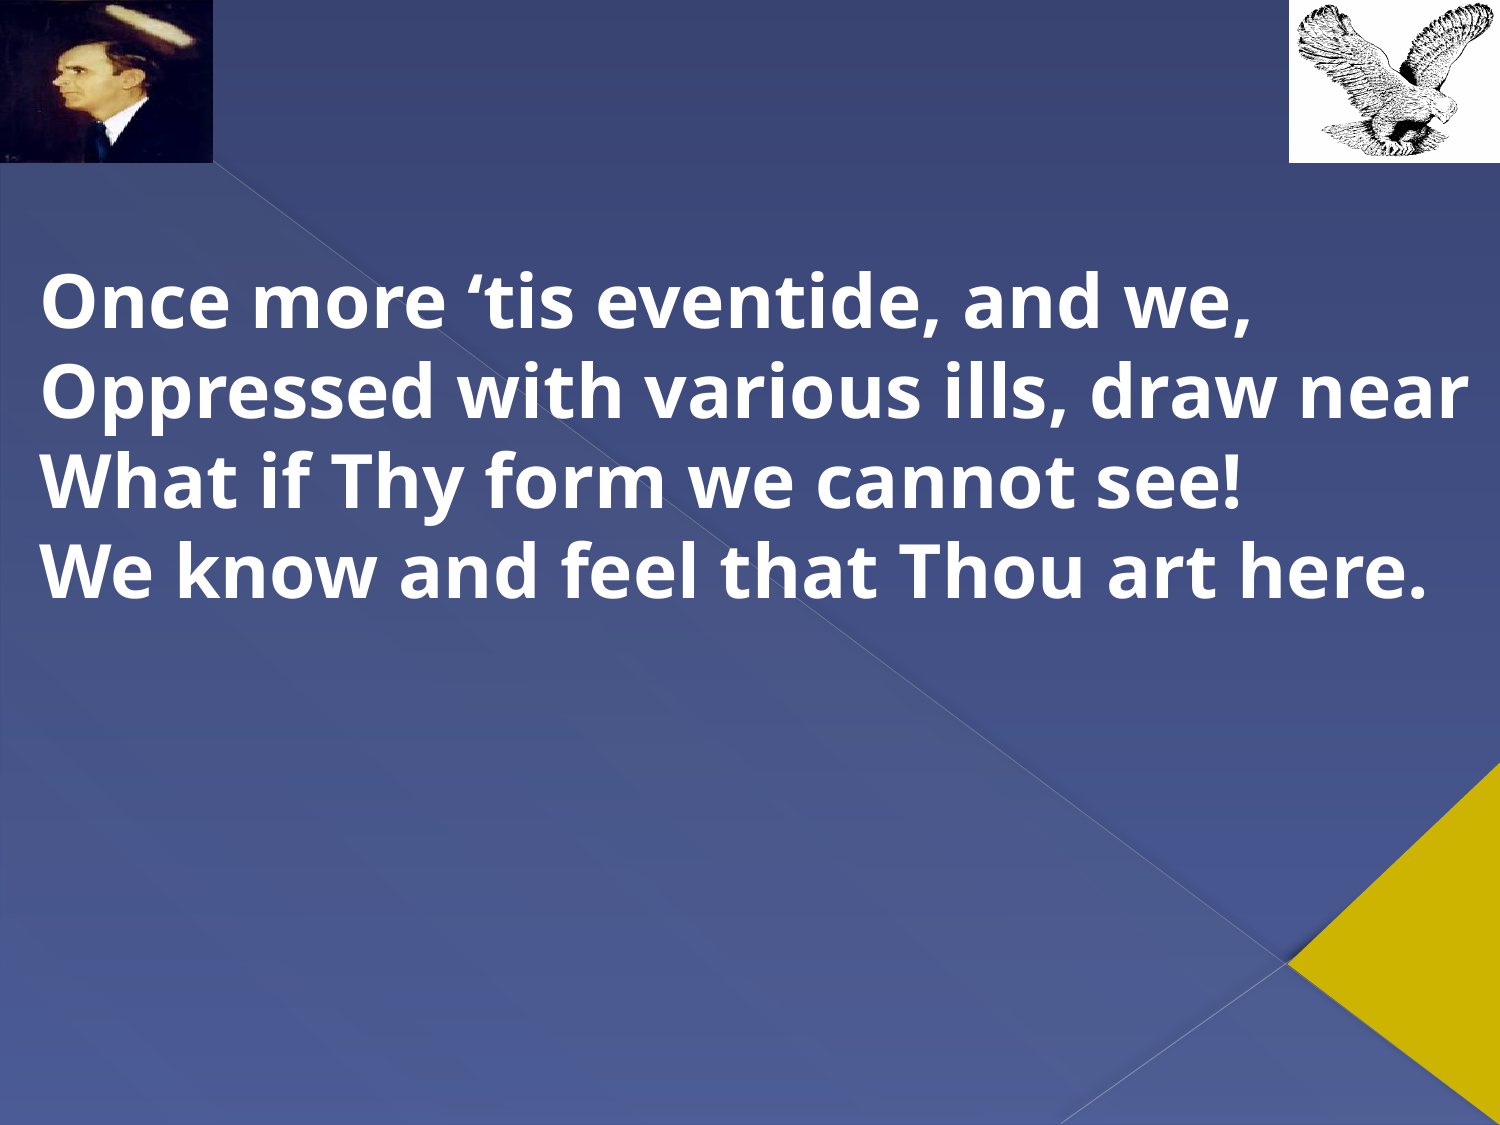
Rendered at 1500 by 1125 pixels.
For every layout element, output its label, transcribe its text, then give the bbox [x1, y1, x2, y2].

text_box Once more ‘tis eventide, and we, Oppressed with various ills, draw near What if Thy form we cannot see! We know and feel that Thou art here. [24, 246, 1500, 621]
text_box [1285, 760, 1500, 1125]
picture [0, 0, 213, 163]
picture [1288, 0, 1500, 163]
